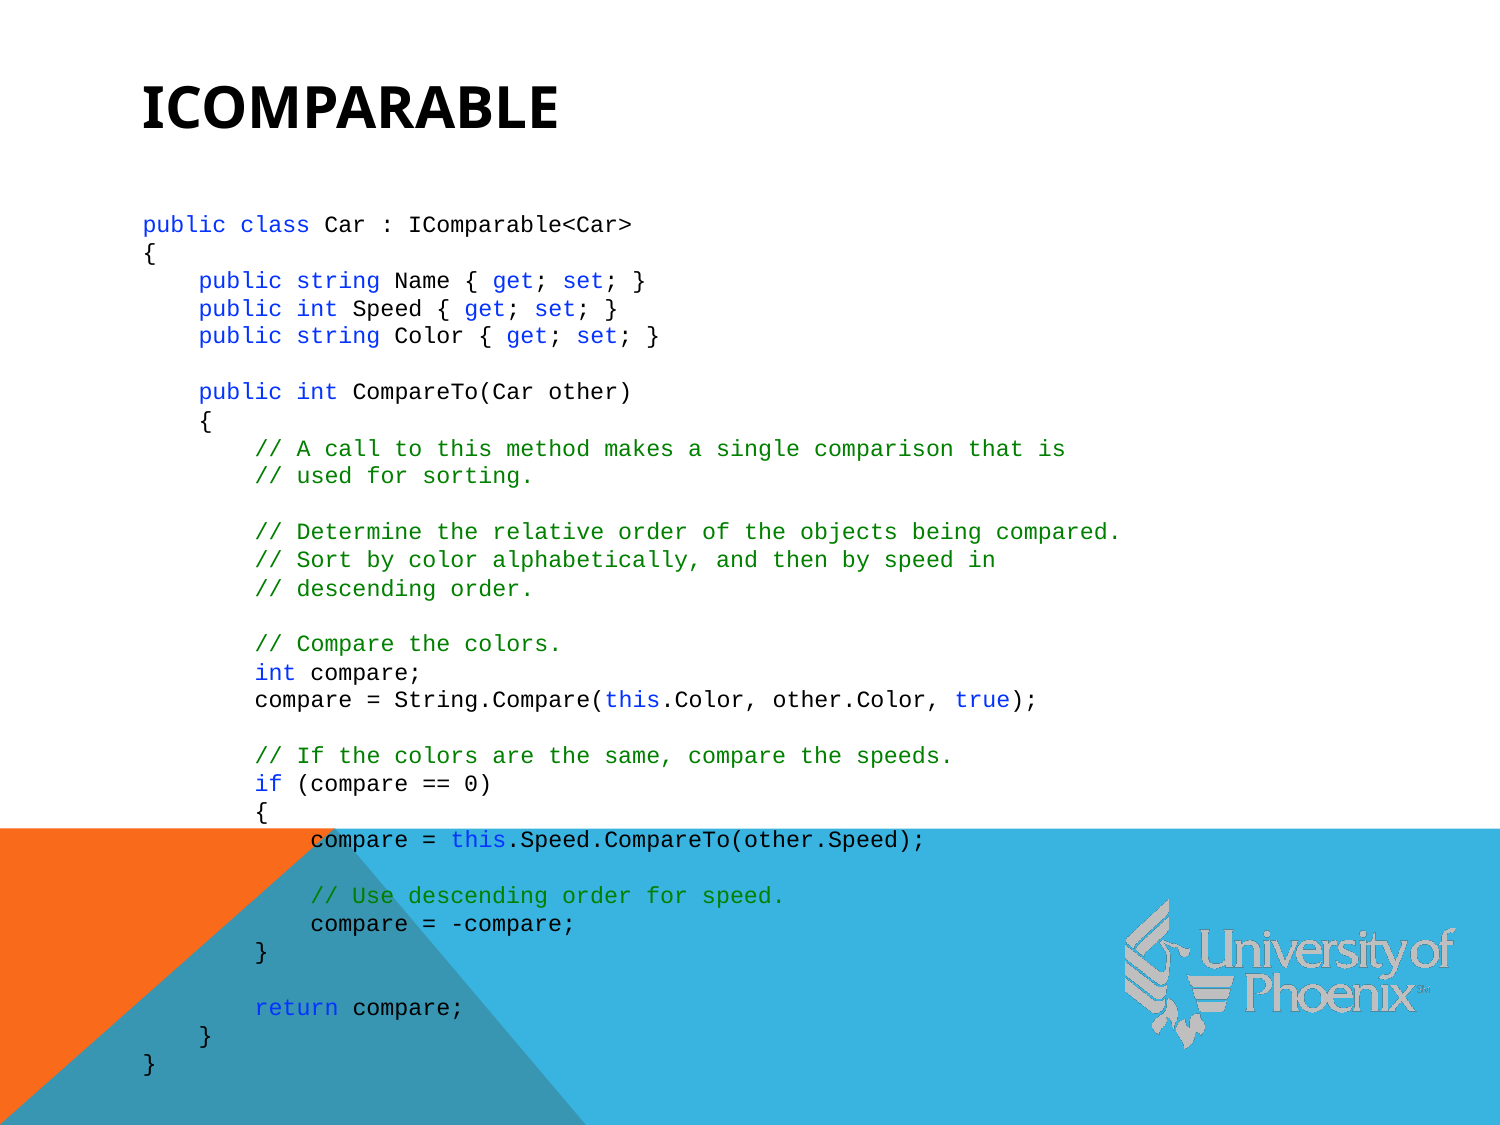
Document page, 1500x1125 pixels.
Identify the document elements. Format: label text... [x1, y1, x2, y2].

title IComparable [134, 28, 1370, 182]
picture [1370, 899, 1456, 1049]
list public class Car : IComparable<Car> { public string Name { get; set; } public int Speed { get; set; } public string Color { get; set; } public int CompareTo(Car other) { // A call to this method makes a single comparison that is // used for sorting. // Determine the relative order of the objects being compared. // Sort by color alphabetically, and then by speed in // descending order. // Compare the colors. int compare; compare = String.Compare(this.Color, other.Color, true); // If the colors are the same, compare the speeds. if (compare == 0) { compare = this.Speed.CompareTo(other.Speed); // Use descending order for speed. compare = -compare; } return compare; } } [134, 200, 1370, 1071]
